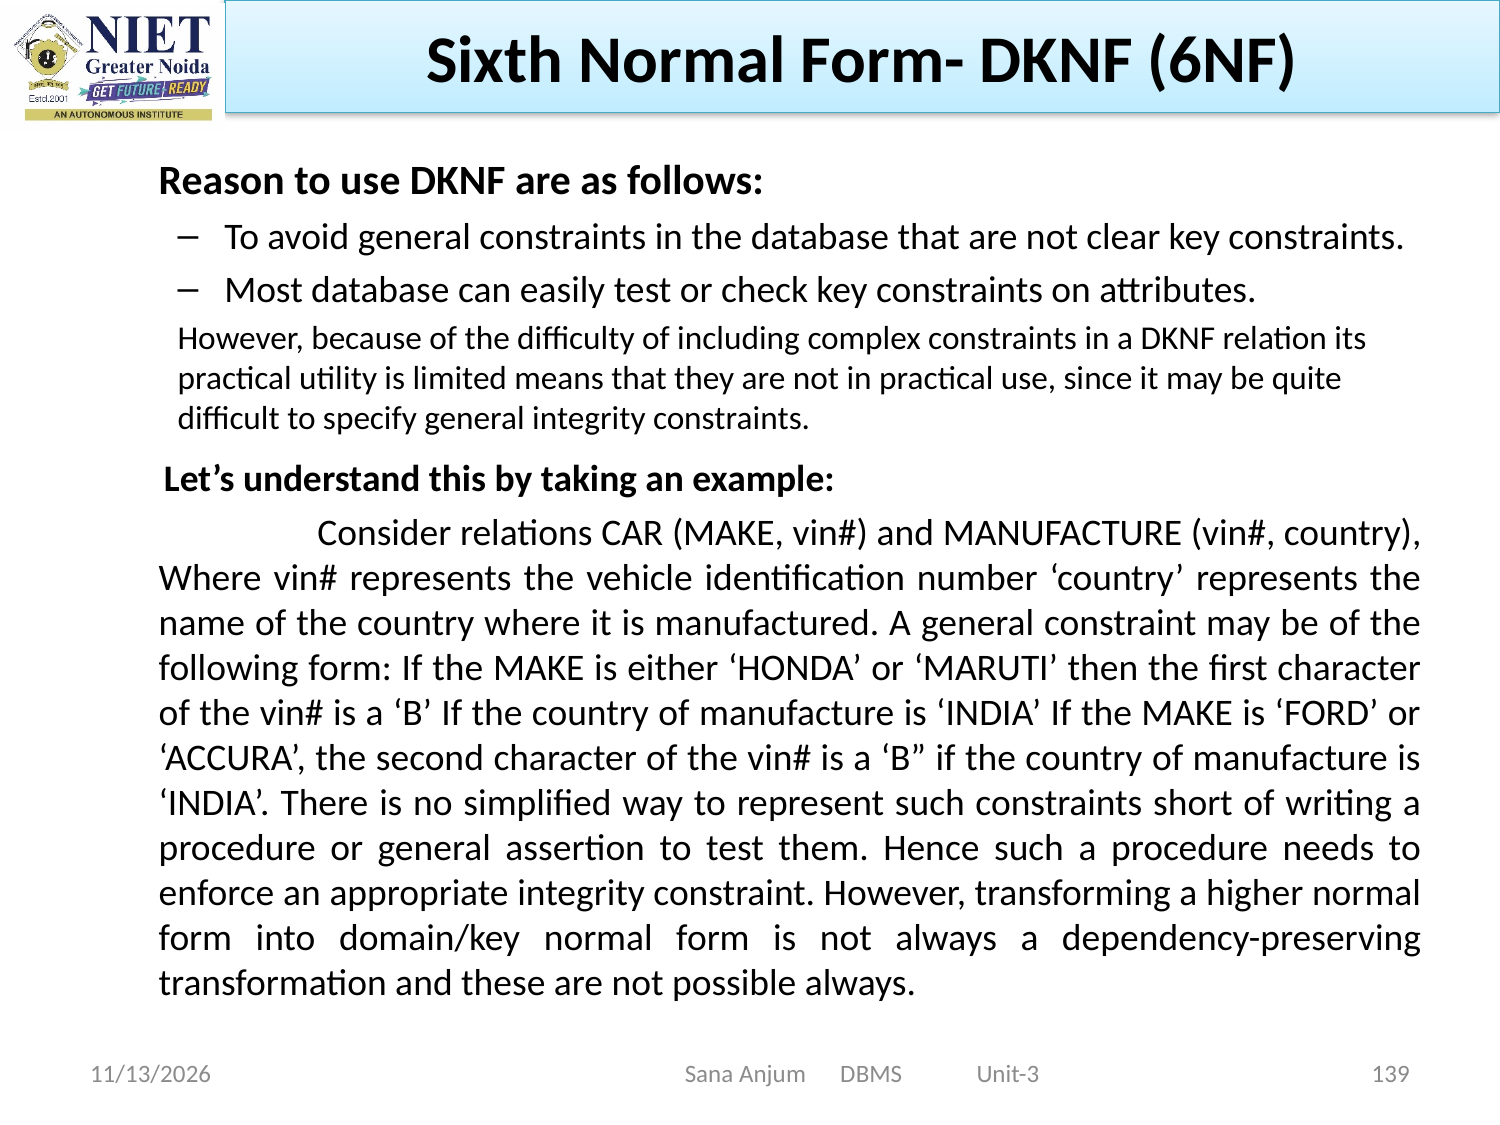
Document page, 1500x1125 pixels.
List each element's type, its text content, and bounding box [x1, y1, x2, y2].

list Reason to use DKNF are as follows: To avoid general constraints in the database that are not clear key constraints. Most database can easily test or check key constraints on attributes. However, because of the difficulty of including complex constraints in a DKNF relation its practical utility is limited means that they are not in practical use, since it may be quite difficult to specify general integrity constraints. Let’s understand this by taking an example: Consider relations CAR (MAKE, vin#) and MANUFACTURE (vin#, country), Where vin# represents the vehicle identification number ‘country’ represents the name of the country where it is manufactured. A general constraint may be of the following form: If the MAKE is either ‘HONDA’ or ‘MARUTI’ then the first character of the vin# is a ‘B’ If the country of manufacture is ‘INDIA’ If the MAKE is ‘FORD’ or ‘ACCURA’, the second character of the vin# is a ‘B” if the country of manufacture is ‘INDIA’. There is no simplified way to represent such constraints short of writing a procedure or general assertion to test them. Hence such a procedure needs to enforce an appropriate integrity constraint. However, transforming a higher normal form into domain/key normal form is not always a dependency-preserving transformation and these are not possible always. [87, 137, 1438, 1050]
footer Sana Anjum DBMS Unit-3 [450, 1050, 1074, 1103]
picture [0, 0, 238, 135]
text_box Sixth Normal Form- DKNF (6NF) [238, 0, 1500, 113]
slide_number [75, 1042, 425, 1103]
slide_number 139 [1074, 1050, 1425, 1103]
